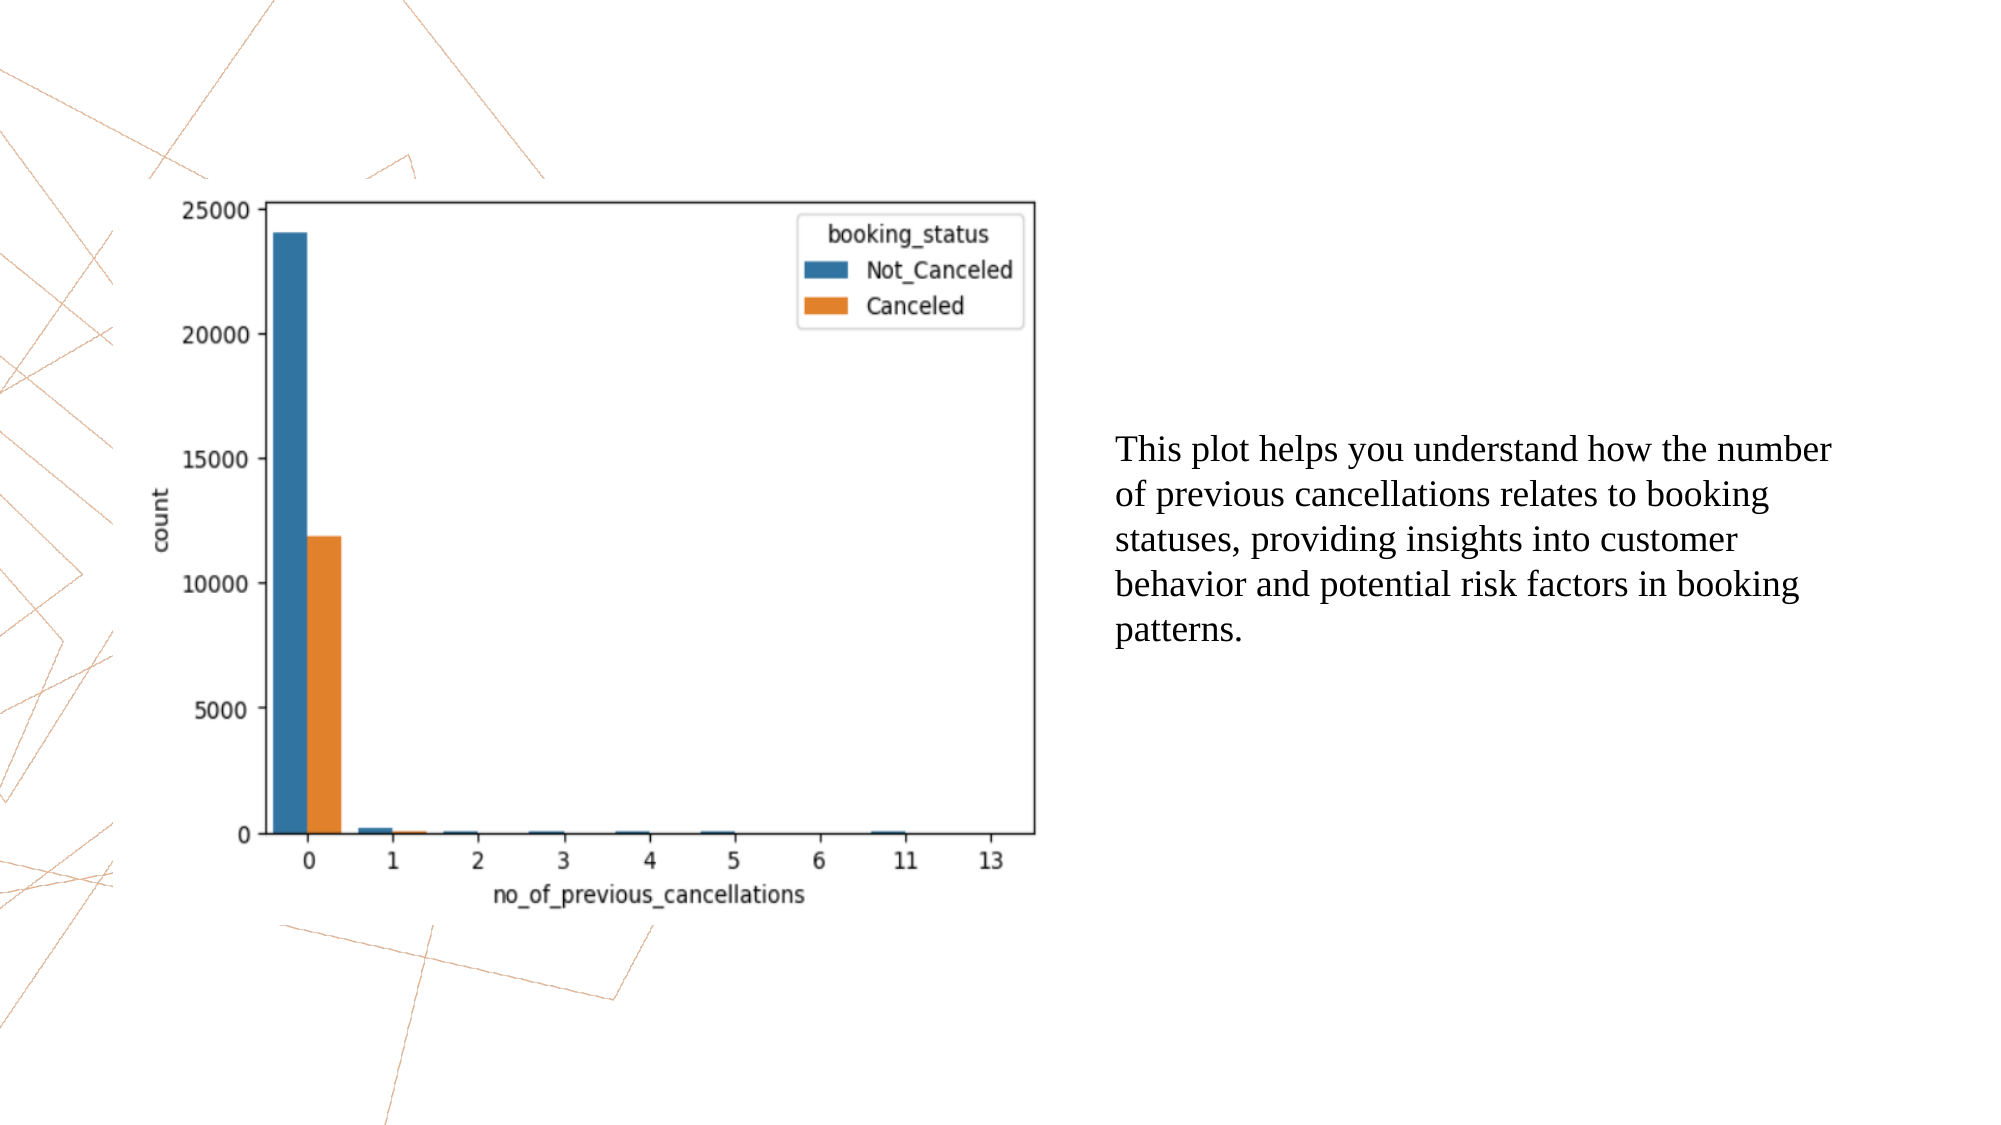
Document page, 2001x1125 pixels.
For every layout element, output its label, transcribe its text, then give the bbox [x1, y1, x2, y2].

picture [0, 0, 1188, 1125]
text_box This plot helps you understand how the number of previous cancellations relates to booking statuses, providing insights into customer behavior and potential risk factors in booking patterns. [1188, 416, 1879, 664]
